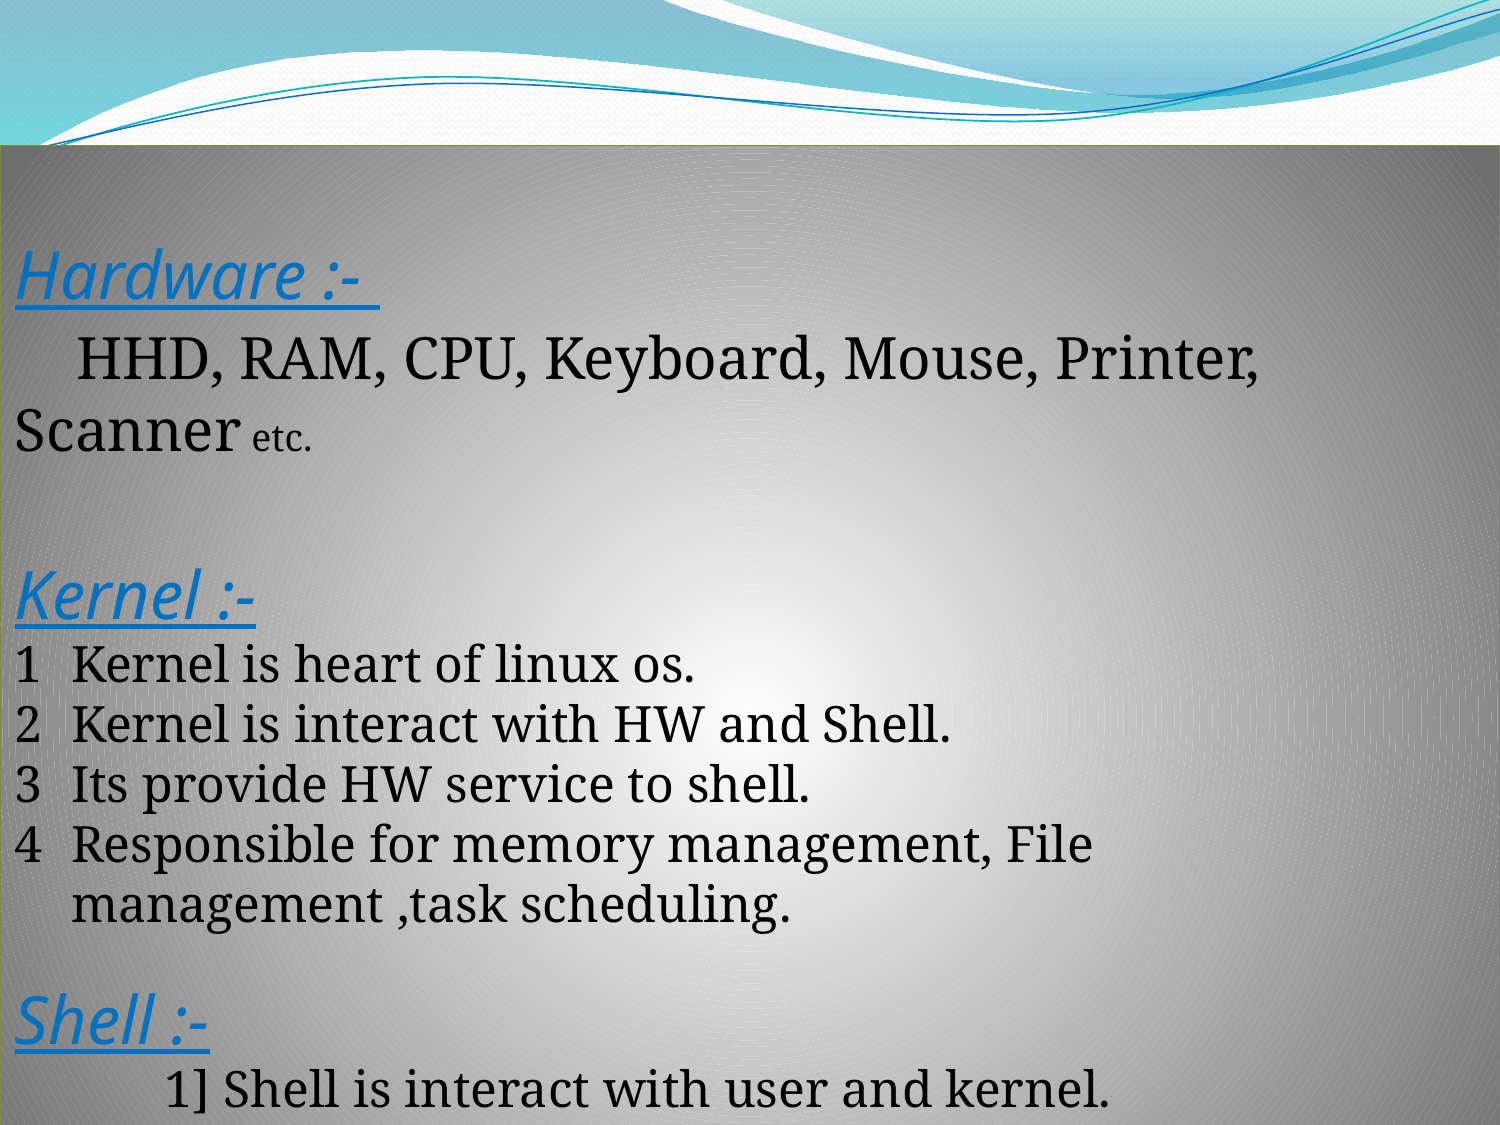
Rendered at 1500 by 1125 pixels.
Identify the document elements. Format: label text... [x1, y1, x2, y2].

text_box Hardware :- HHD, RAM, CPU, Keyboard, Mouse, Printer, Scanner etc. Kernel :- Kernel is heart of linux os. Kernel is interact with HW and Shell. Its provide HW service to shell. Responsible for memory management, File management ,task scheduling. Shell :- 1] Shell is interact with user and kernel. 2] Execute the user command kernel. [0, 145, 1500, 1125]
